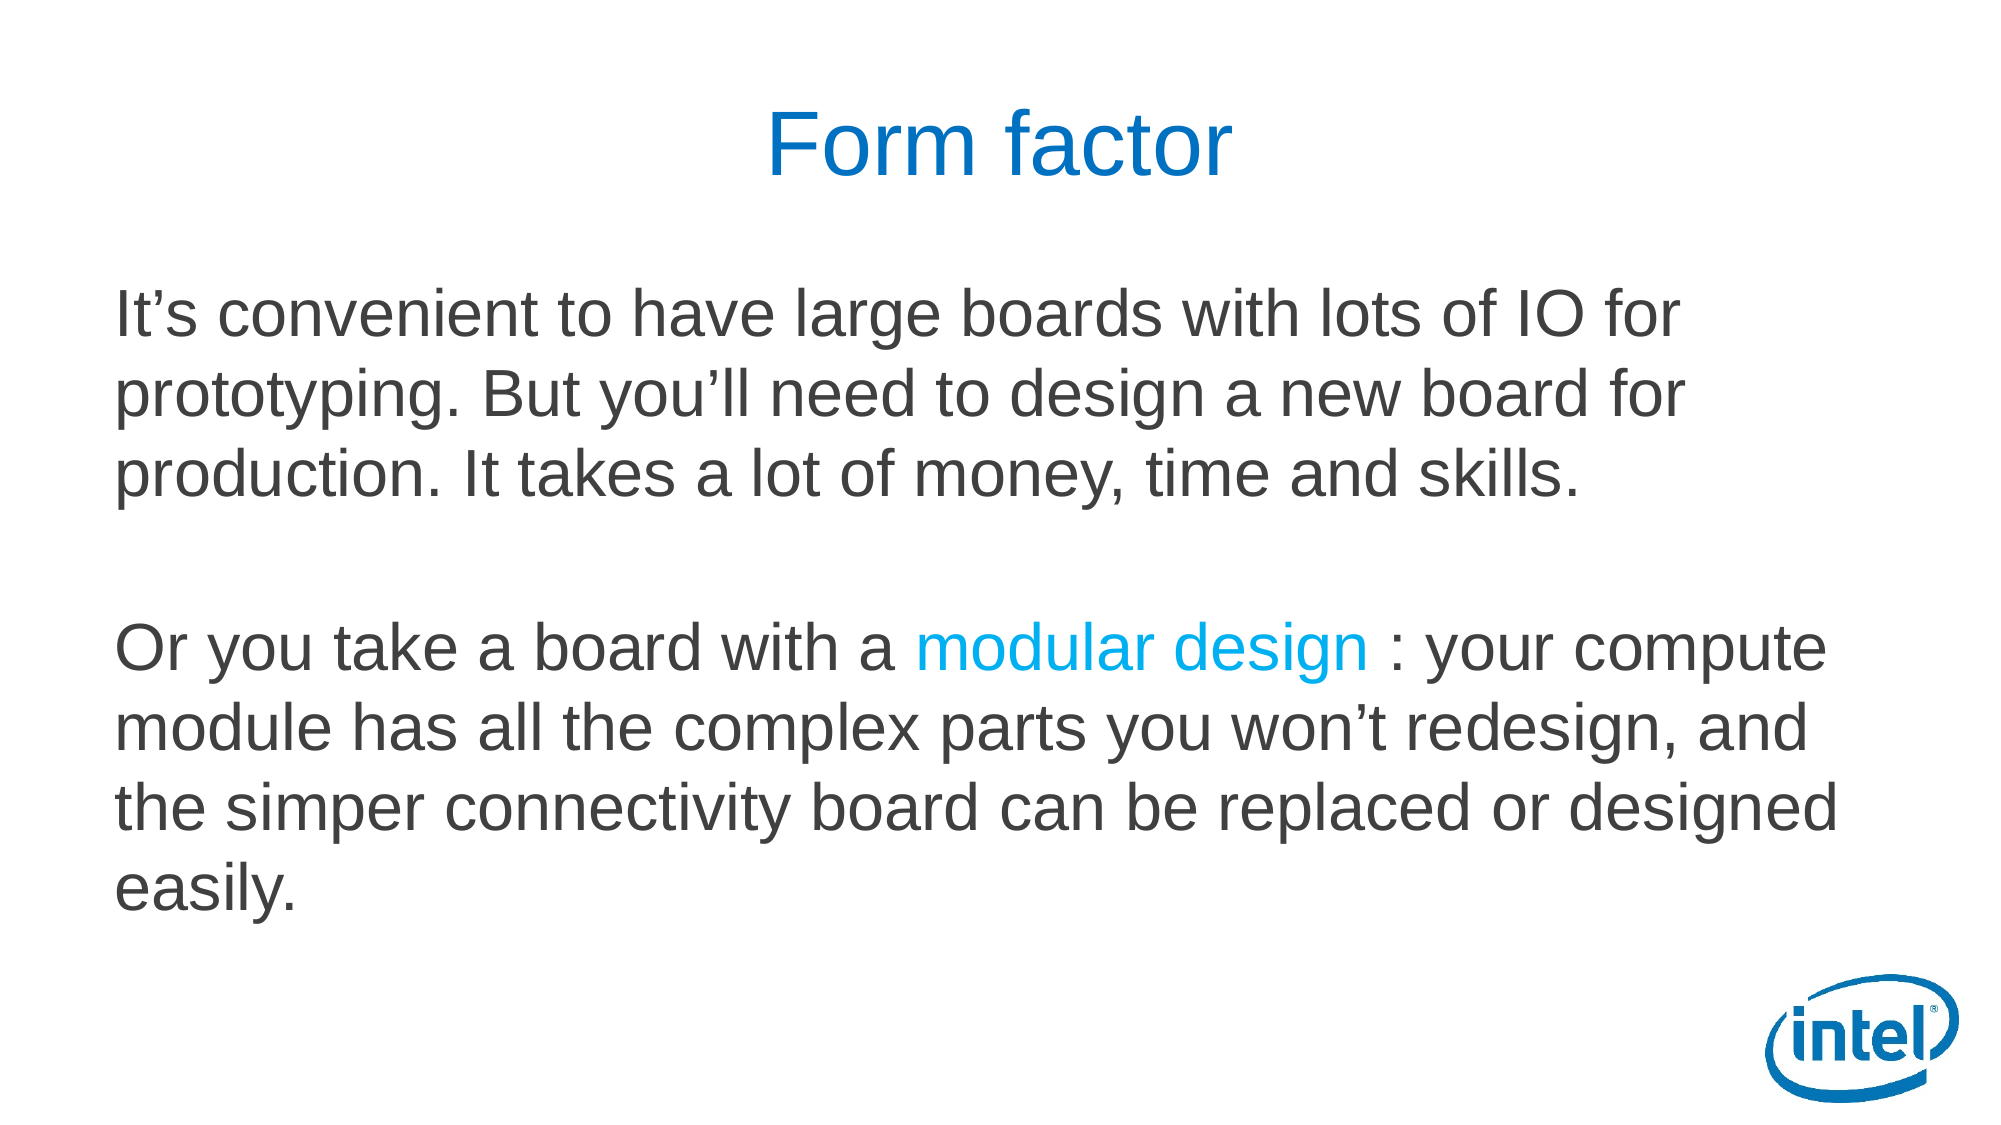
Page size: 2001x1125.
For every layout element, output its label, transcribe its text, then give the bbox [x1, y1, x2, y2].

title Form factor [99, 45, 1900, 233]
picture [1765, 974, 1959, 1103]
list It’s convenient to have large boards with lots of IO for prototyping. But you’ll need to design a new board for production. It takes a lot of money, time and skills. Or you take a board with a modular design : your compute module has all the complex parts you won’t redesign, and the simper connectivity board can be replaced or designed easily. [99, 262, 1900, 1063]
